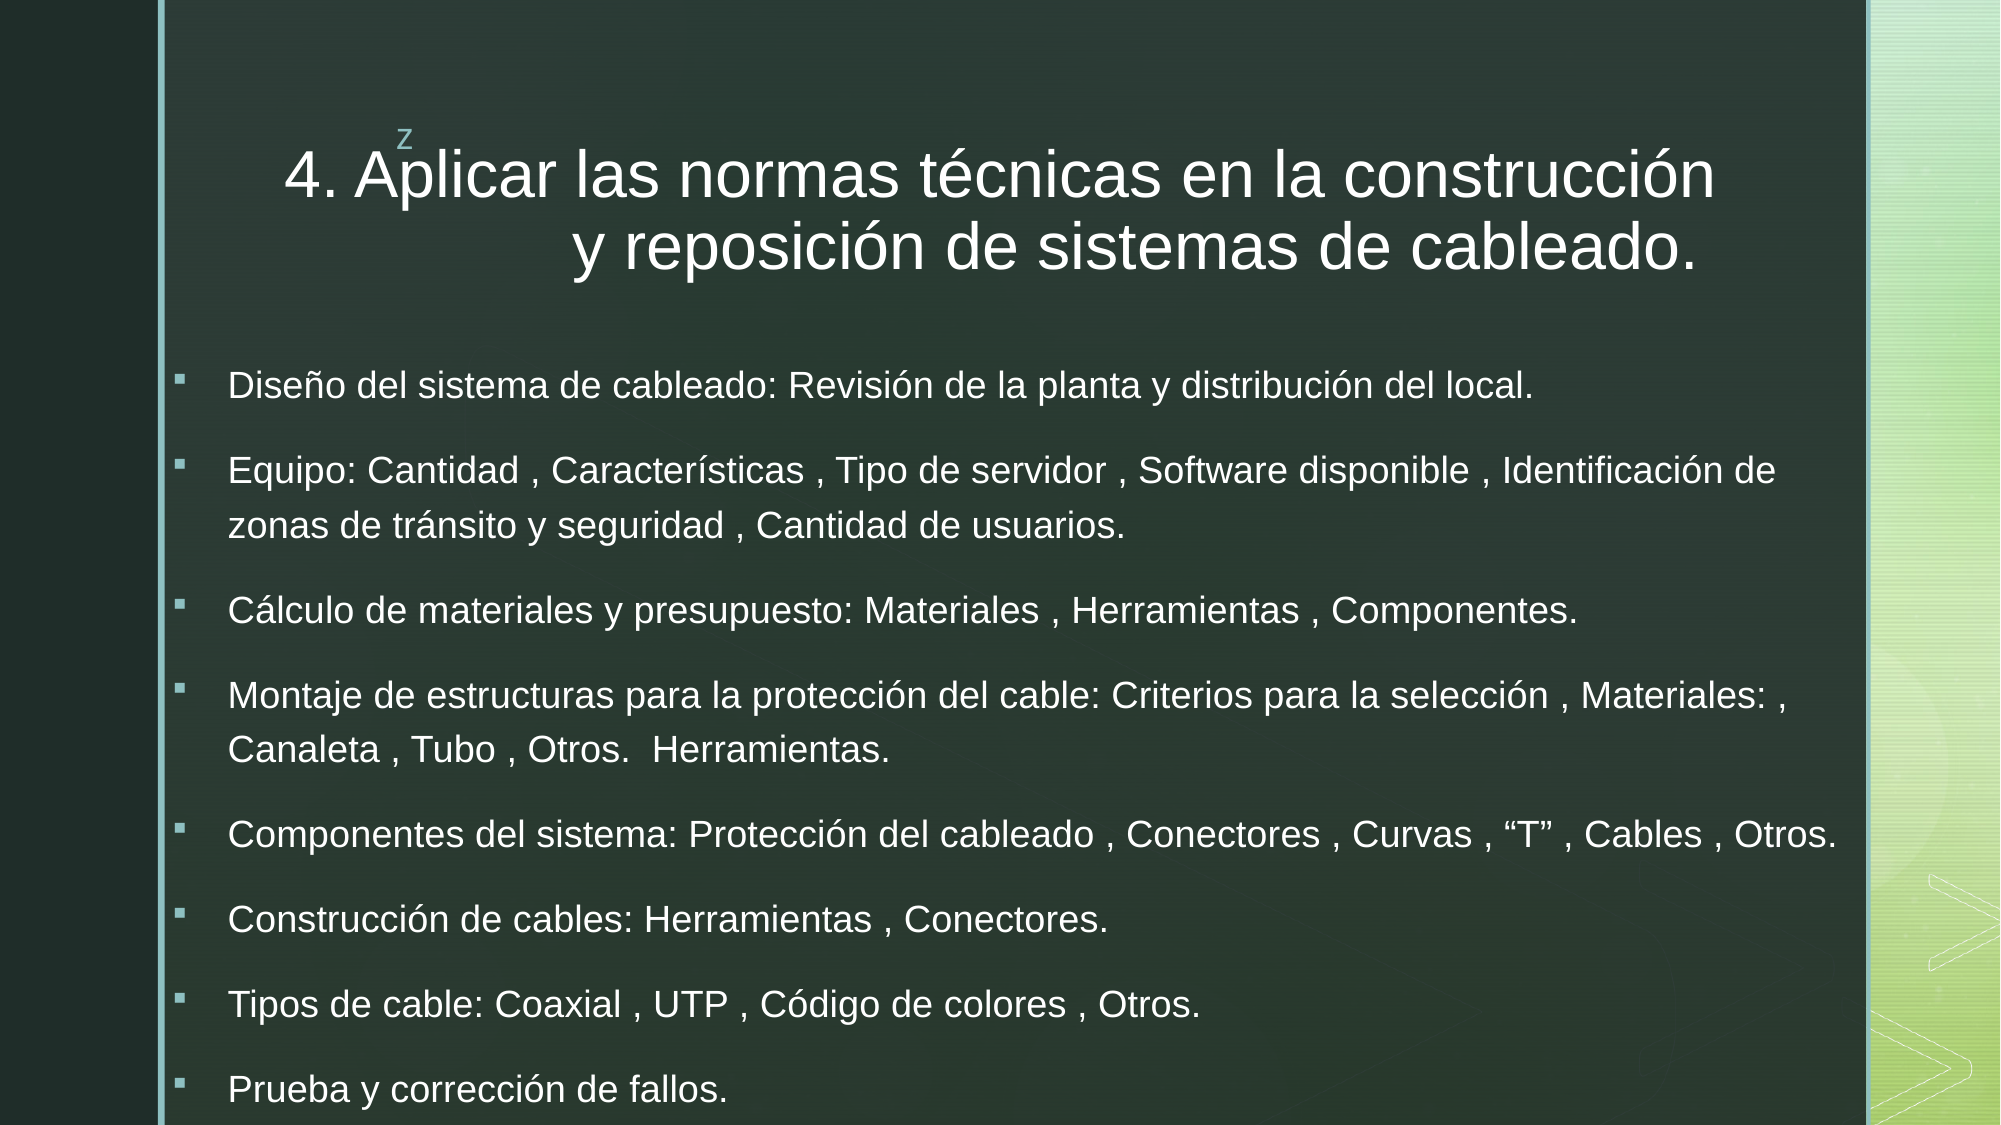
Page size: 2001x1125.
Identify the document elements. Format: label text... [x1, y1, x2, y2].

title 4. Aplicar las normas técnicas en la construcción y reposición de sistemas de cableado. [249, 132, 1734, 310]
list Diseño del sistema de cableado: Revisión de la planta y distribución del local. Equipo: Cantidad , Características , Tipo de servidor , Software disponible , Identificación de zonas de tránsito y seguridad , Cantidad de usuarios. Cálculo de materiales y presupuesto: Materiales , Herramientas , Componentes. Montaje de estructuras para la protección del cable: Criterios para la selección , Materiales: , Canaleta , Tubo , Otros. Herramientas. Componentes del sistema: Protección del cableado , Conectores , Curvas , “T” , Cables , Otros. Construcción de cables: Herramientas , Conectores. Tipos de cable: Coaxial , UTP , Código de colores , Otros. Prueba y corrección de fallos. [157, 336, 1858, 1125]
picture [1871, 0, 2001, 1125]
